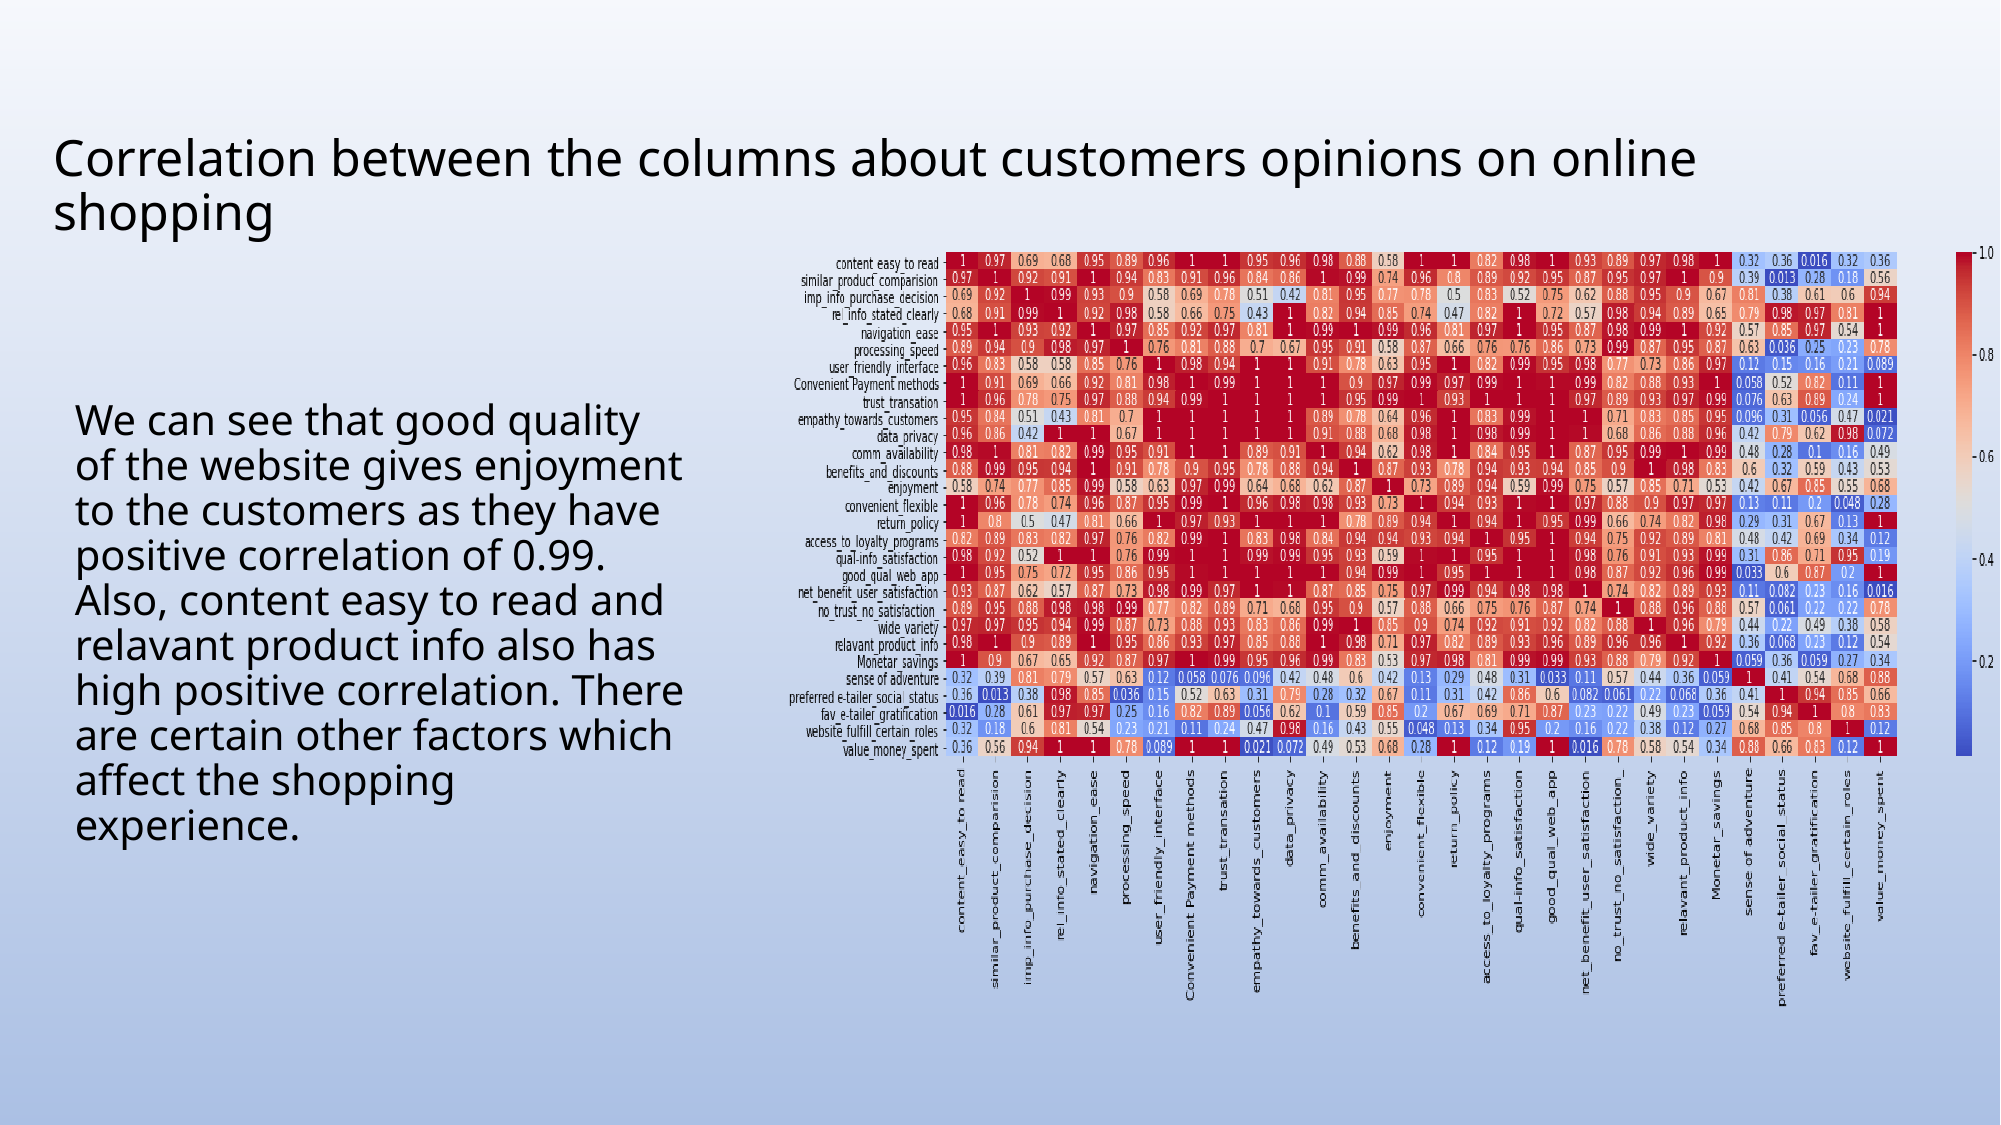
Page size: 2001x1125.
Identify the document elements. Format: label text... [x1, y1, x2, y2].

title Correlation between the columns about customers opinions on online shopping [38, 31, 1752, 294]
list We can see that good quality of the website gives enjoyment to the customers as they have positive correlation of 0.99. Also, content easy to read and relavant product info also has high positive correlation. There are certain other factors which affect the shopping experience. [59, 391, 705, 1017]
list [782, 236, 2000, 1017]
